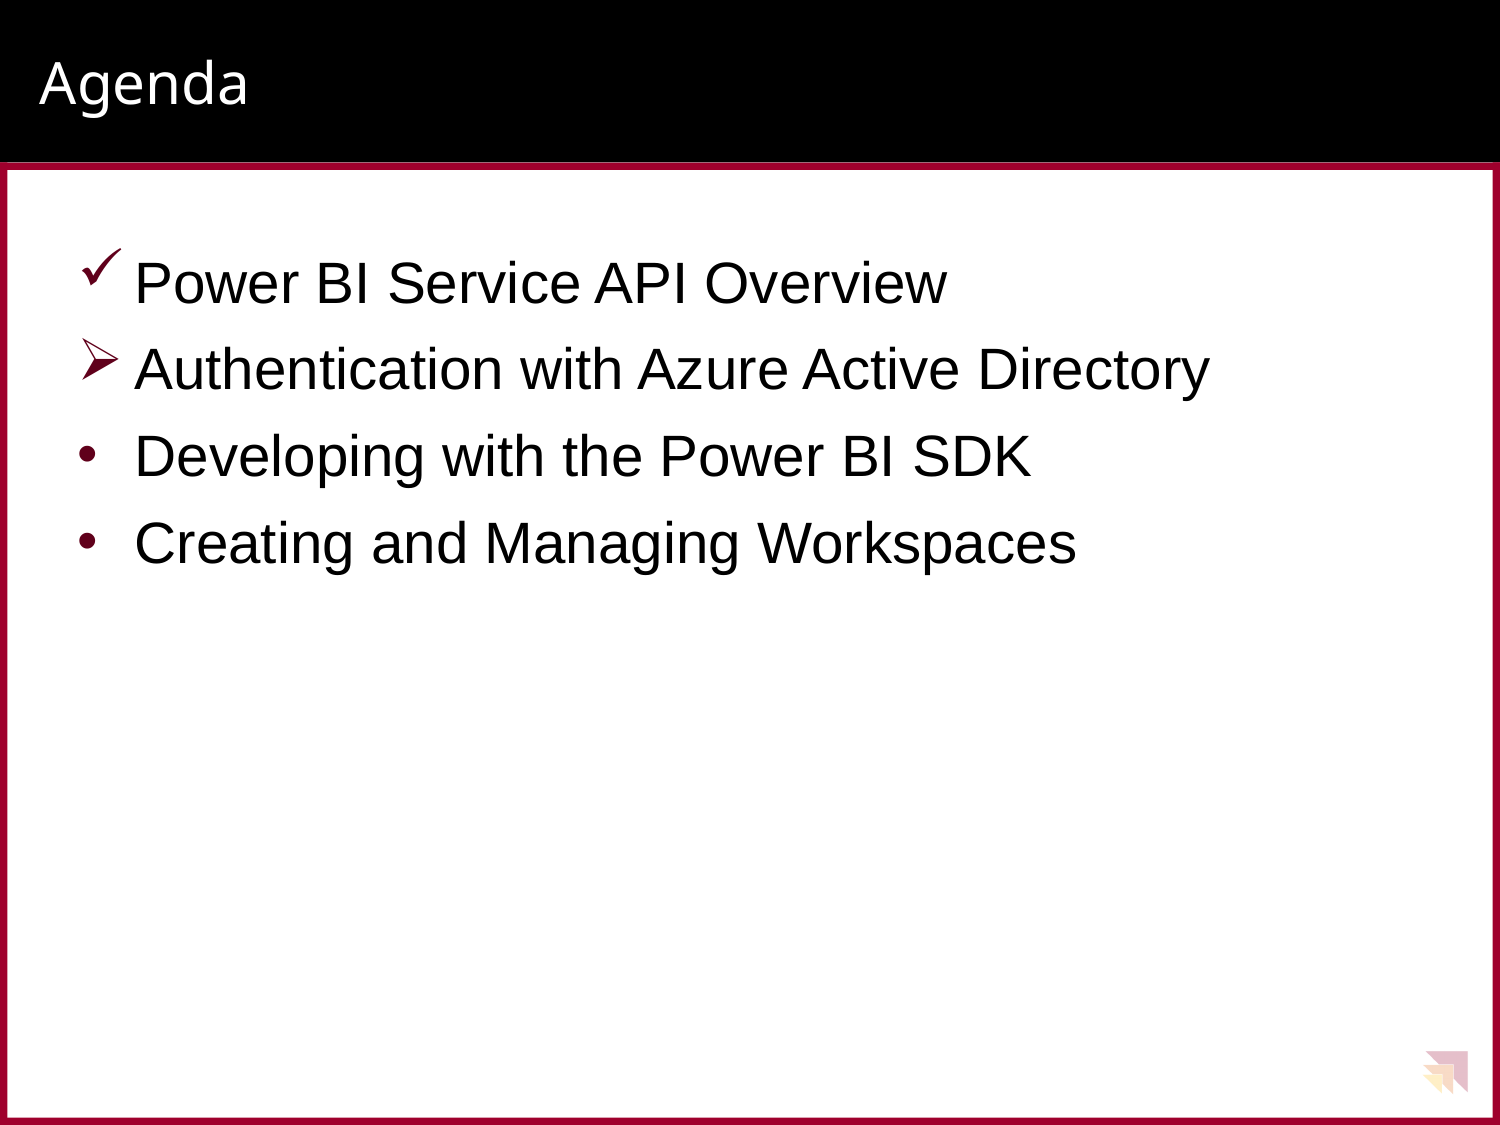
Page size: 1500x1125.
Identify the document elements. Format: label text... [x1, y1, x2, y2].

title Agenda [24, 12, 1438, 150]
list Power BI Service API Overview Authentication with Azure Active Directory Developing with the Power BI SDK Creating and Managing Workspaces [62, 237, 1438, 1088]
